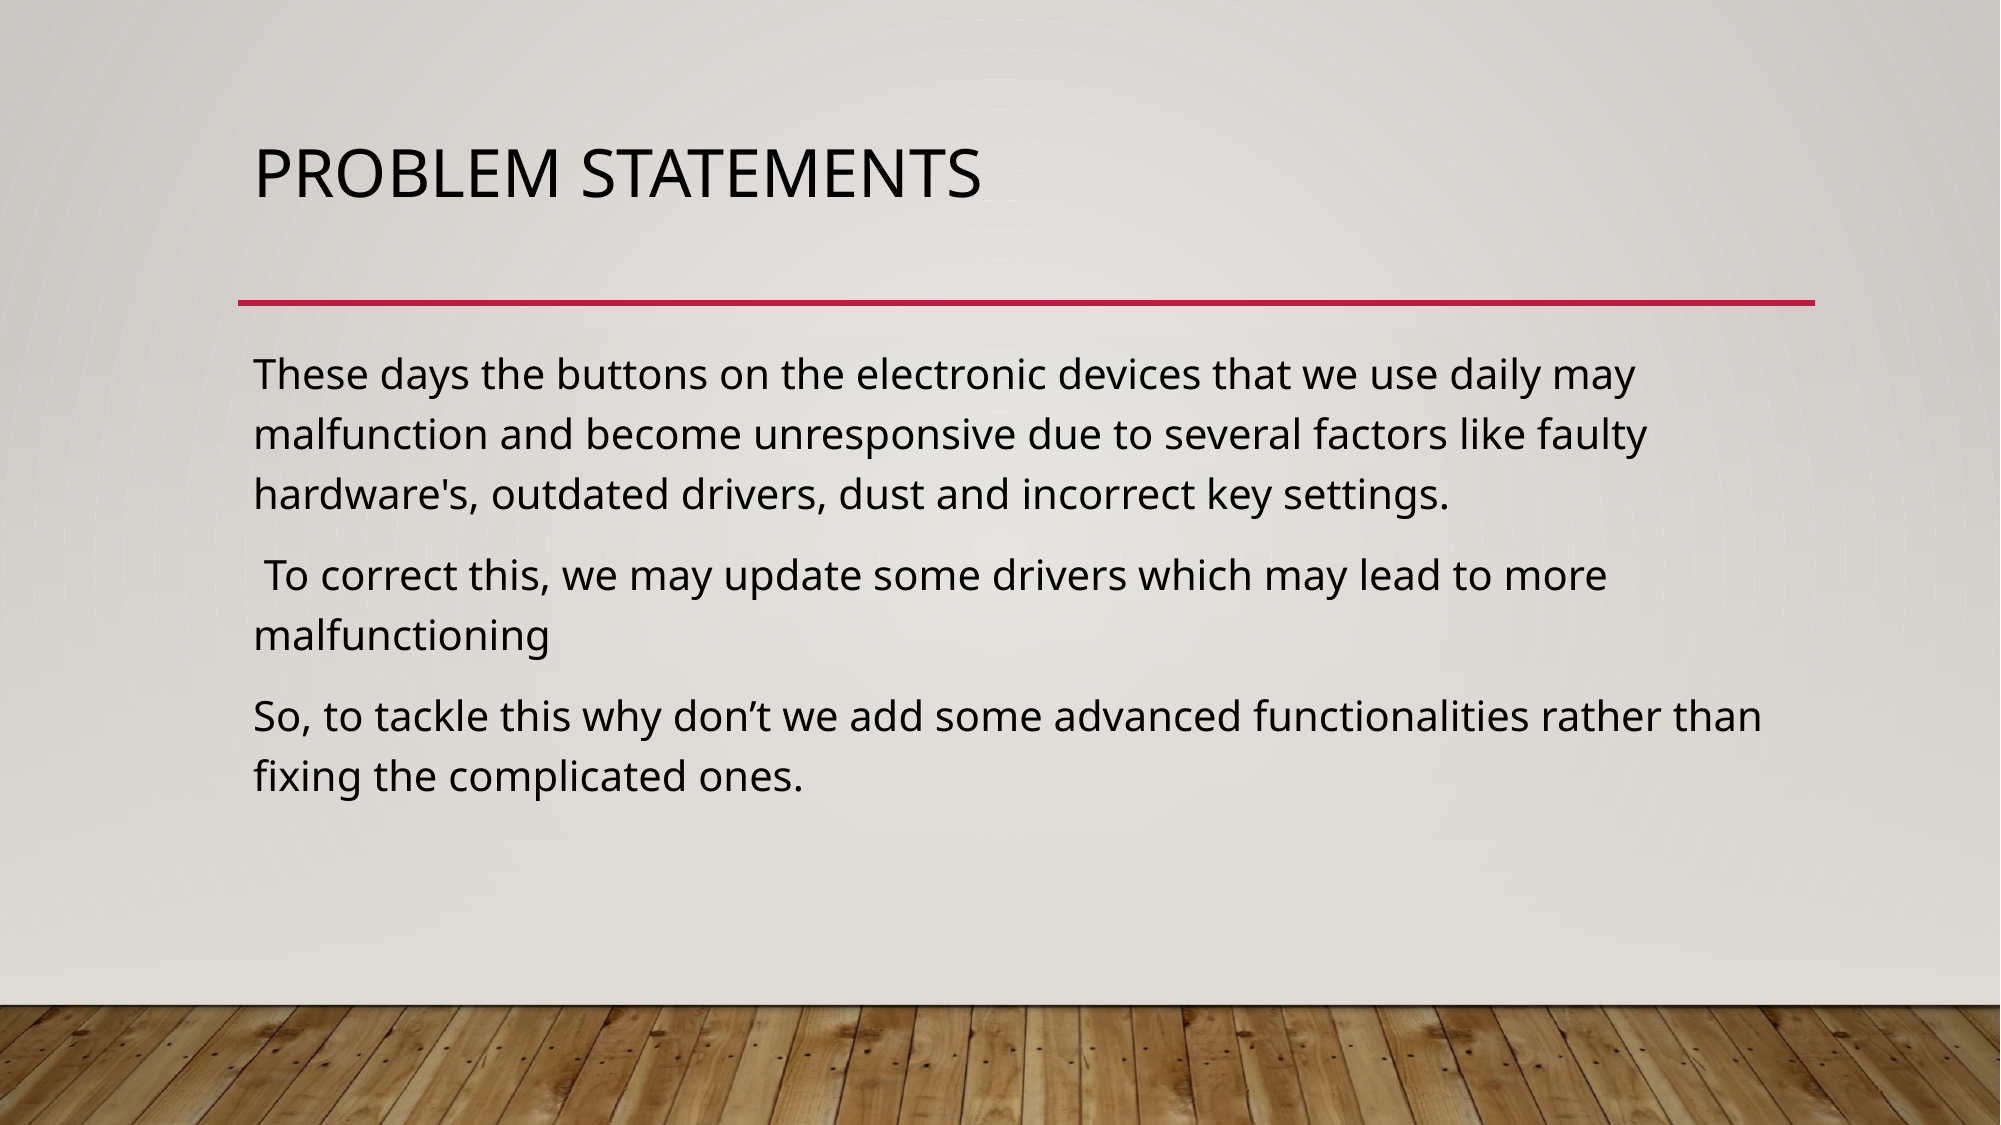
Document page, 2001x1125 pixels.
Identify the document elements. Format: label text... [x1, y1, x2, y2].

picture [0, 1005, 2000, 1125]
list These days the buttons on the electronic devices that we use daily may malfunction and become unresponsive due to several factors like faulty hardware's, outdated drivers, dust and incorrect key settings. To correct this, we may update some drivers which may lead to more malfunctioning So, to tackle this why don’t we add some advanced functionalities rather than fixing the complicated ones. [238, 330, 1814, 897]
title Problem Statements [238, 131, 1814, 305]
